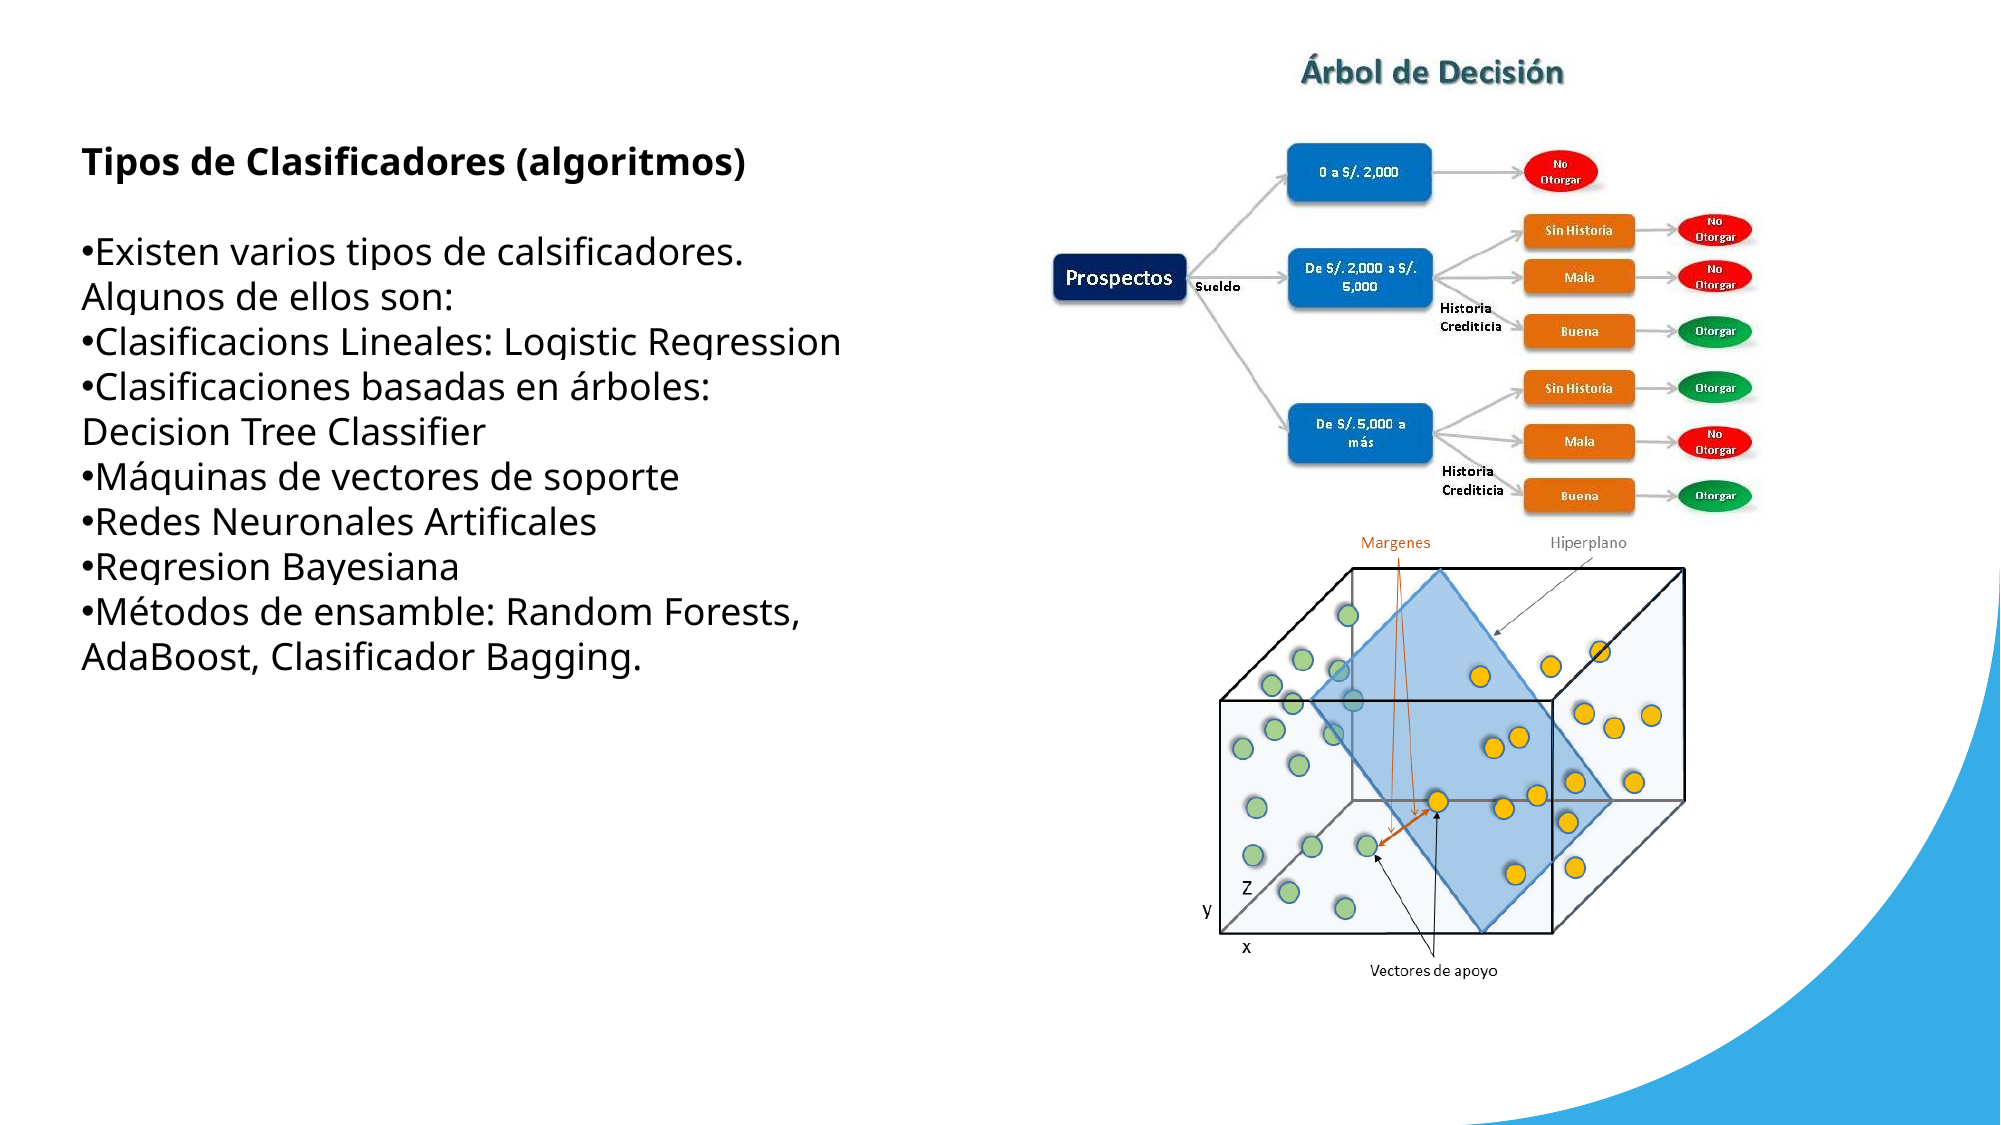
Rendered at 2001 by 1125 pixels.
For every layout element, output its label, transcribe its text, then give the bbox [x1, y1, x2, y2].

text_box Tipos de Clasificadores (algoritmos) Existen varios tipos de calsificadores. Algunos de ellos son: Clasificacions Lineales: Logistic Regression Clasificaciones basadas en árboles: Decision Tree Classifier Máquinas de vectores de soporte Redes Neuronales Artificales Regresion Bayesiana Métodos de ensamble: Random Forests, AdaBoost, Clasificador Bagging. [66, 130, 870, 686]
picture [1043, 43, 1775, 983]
